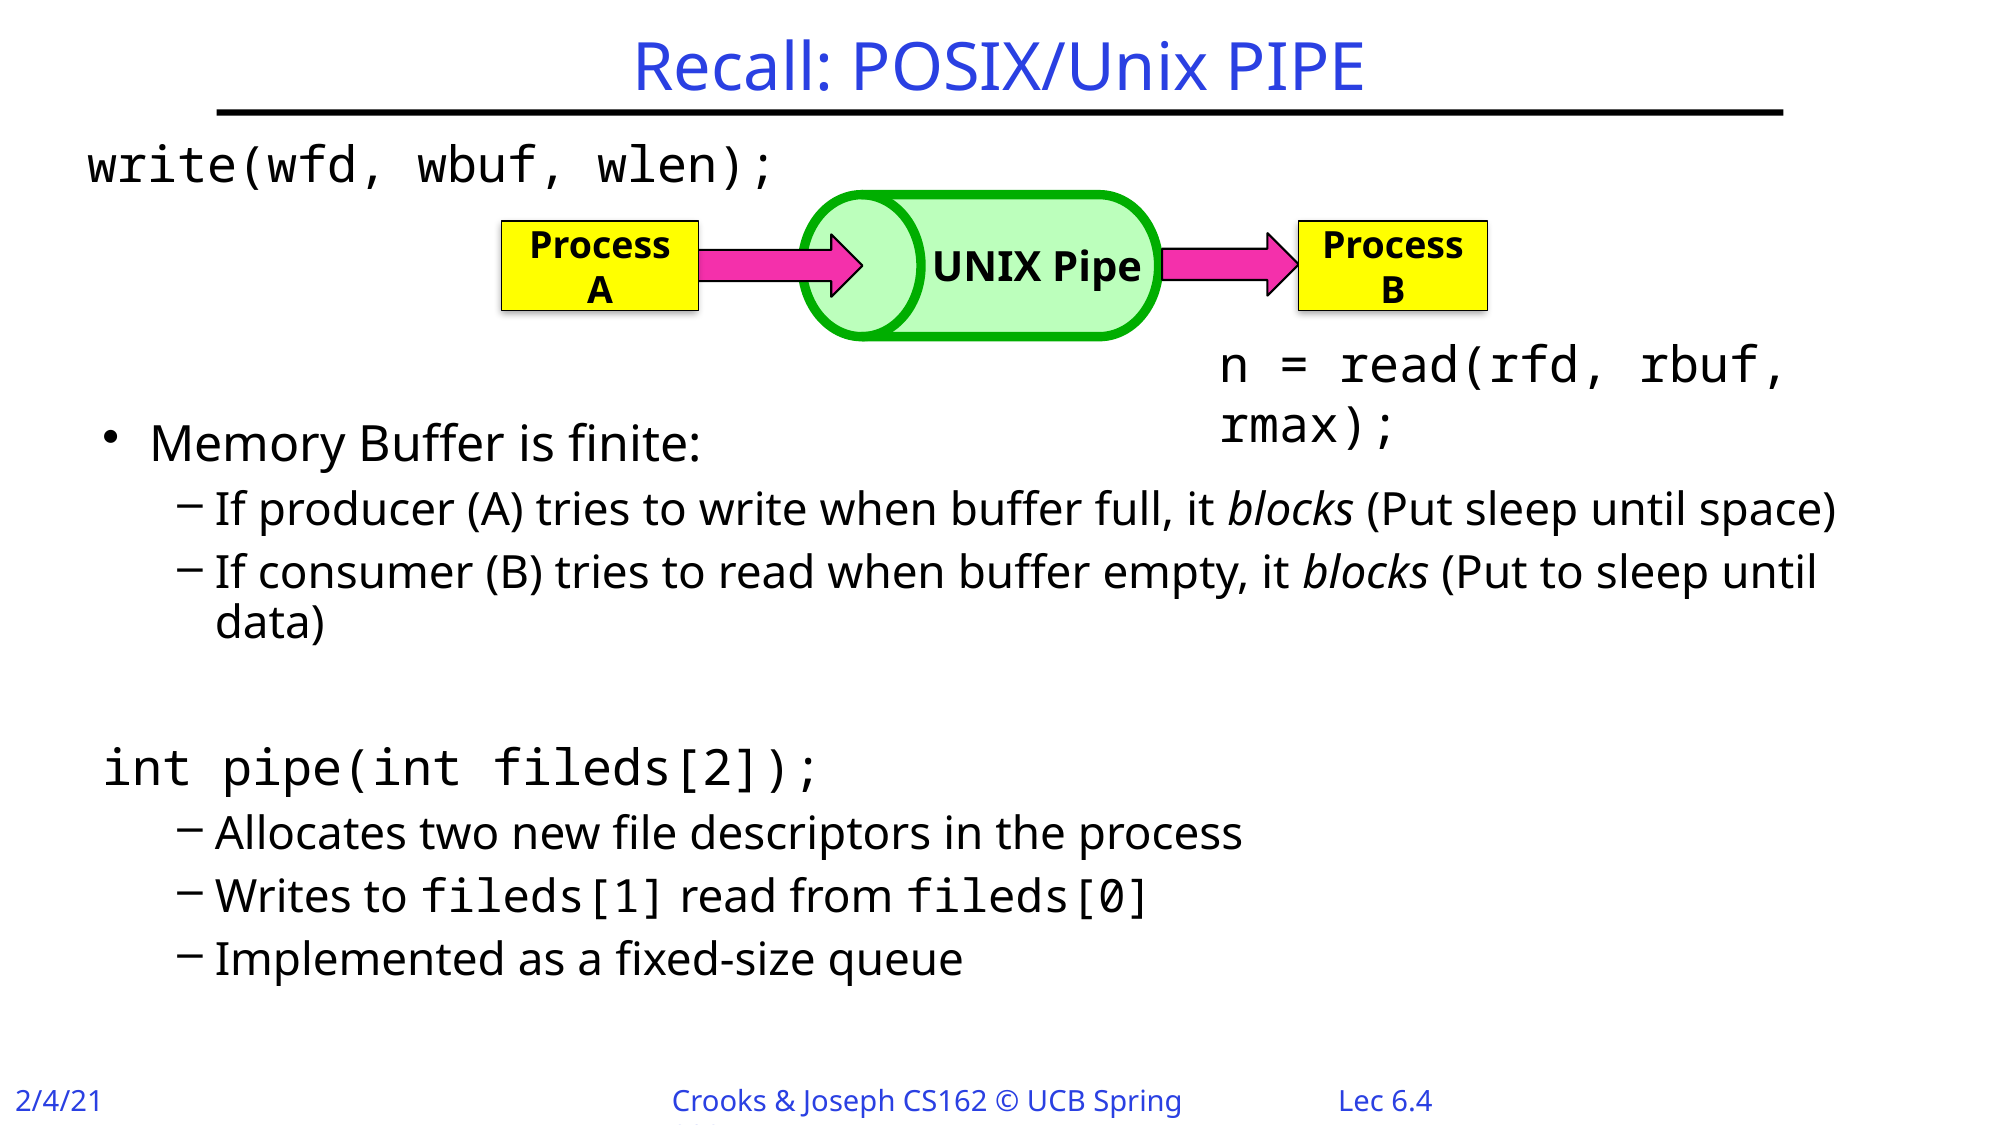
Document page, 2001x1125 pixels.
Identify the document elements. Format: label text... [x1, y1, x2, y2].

list Memory Buffer is finite: If producer (A) tries to write when buffer full, it blocks (Put sleep until space) If consumer (B) tries to read when buffer empty, it blocks (Put to sleep until data) int pipe(int fileds[2]); Allocates two new file descriptors in the process Writes to fileds[1] read from fileds[0] Implemented as a fixed-size queue [87, 412, 1938, 1063]
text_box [72, 124, 1963, 401]
title Recall: POSIX/Unix PIPE [162, 24, 1838, 113]
